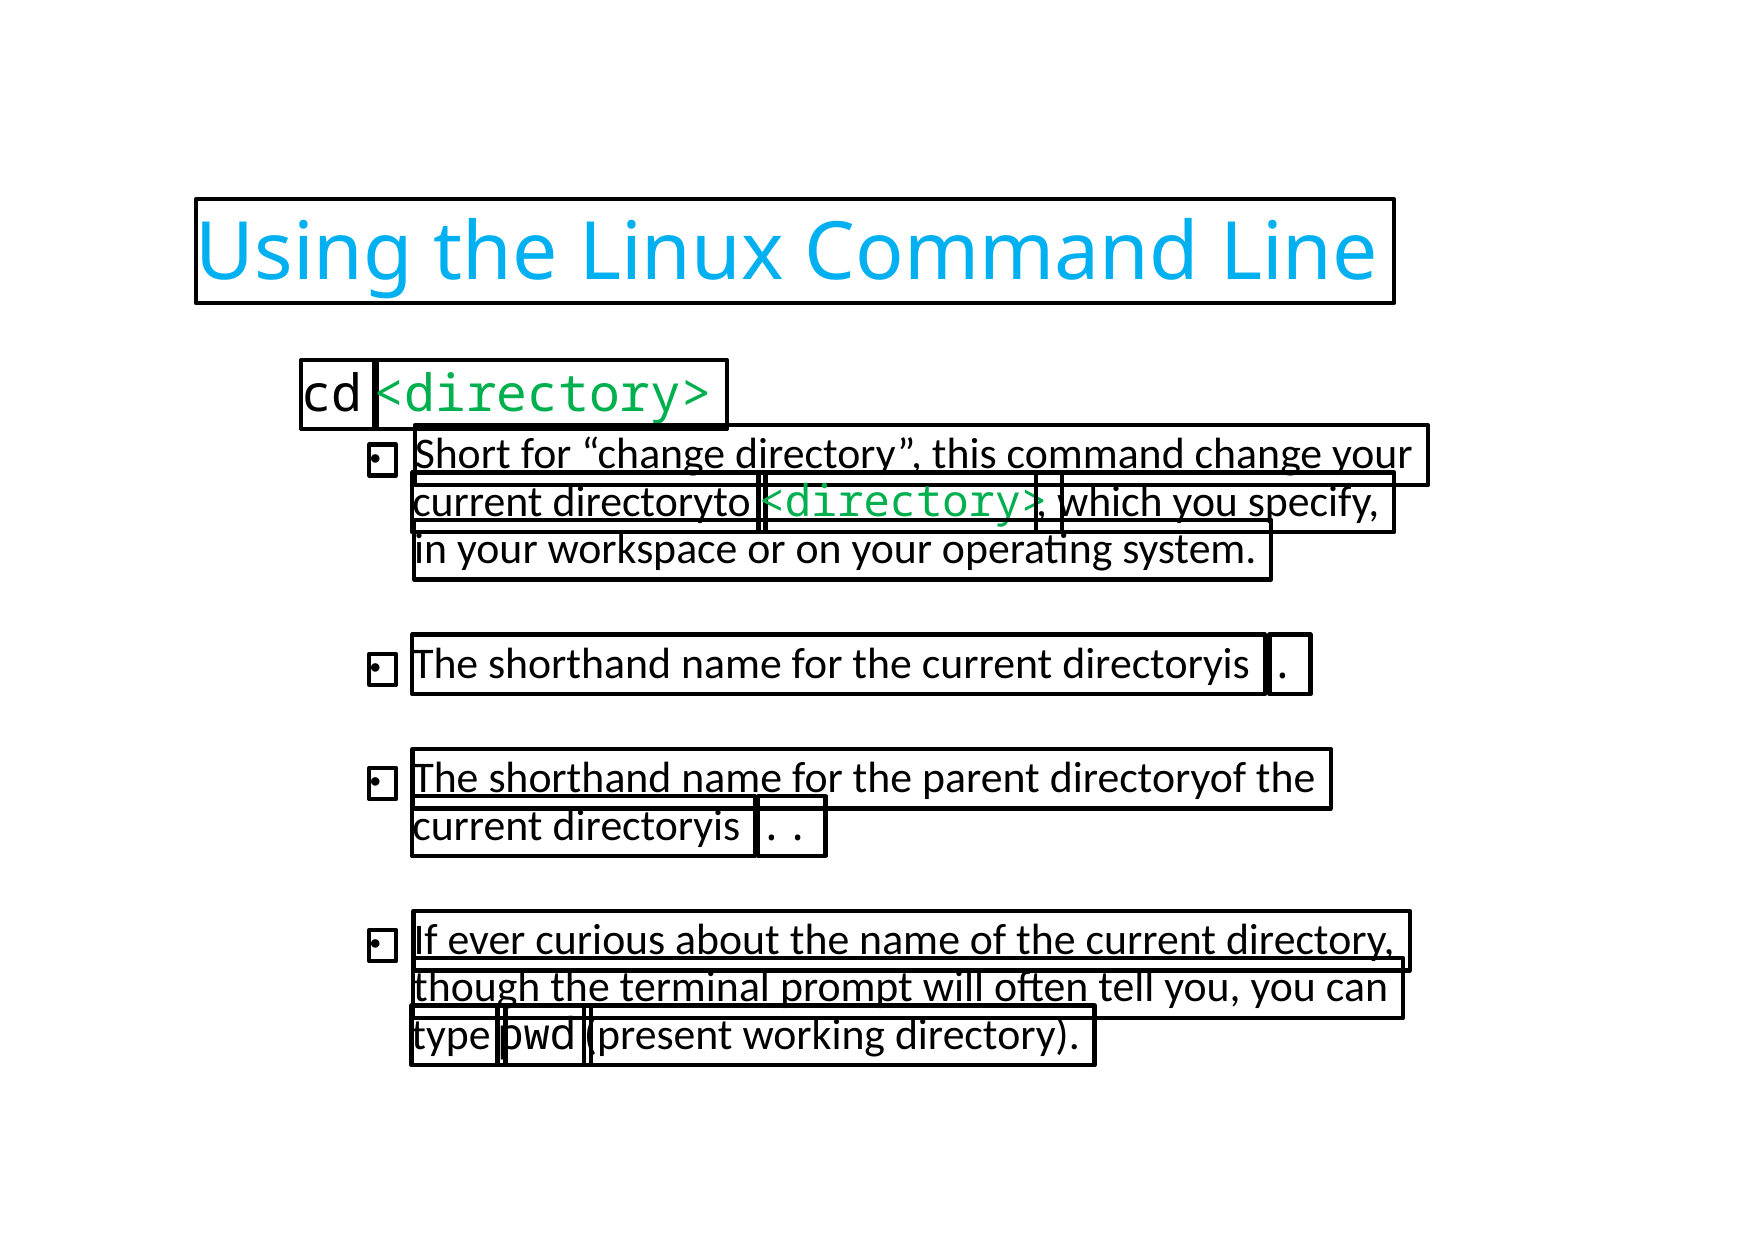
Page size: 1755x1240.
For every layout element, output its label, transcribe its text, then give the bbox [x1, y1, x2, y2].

text_box type [409, 1003, 495, 1067]
text_box . [1267, 632, 1313, 696]
text_box <directory> [372, 358, 729, 431]
text_box though the terminal prompt will often tell you, you can [411, 956, 1405, 1020]
text_box The shorthand name for the current directoryis [410, 632, 1267, 696]
text_box ● [367, 766, 398, 801]
text_box current directoryto [410, 470, 756, 534]
text_box If ever curious about the name of the current directory, [411, 909, 1412, 973]
text_box ● [367, 652, 398, 687]
text_box ● [367, 442, 398, 478]
text_box in your workspace or on your operating system. [412, 518, 1273, 582]
text_box <directory> [756, 470, 1034, 518]
text_box (present working directory). [582, 1003, 1097, 1067]
text_box .. [756, 794, 828, 858]
text_box current directoryis [410, 794, 756, 858]
text_box Short for “change directory”, this command change your [413, 423, 1430, 487]
text_box , which you specify, [1034, 470, 1396, 534]
text_box pwd [495, 1003, 582, 1067]
text_box Using the Linux Command Line [194, 197, 1396, 305]
text_box cd [299, 358, 372, 431]
text_box The shorthand name for the parent directoryof the [410, 747, 1333, 811]
text_box ● [367, 928, 398, 963]
